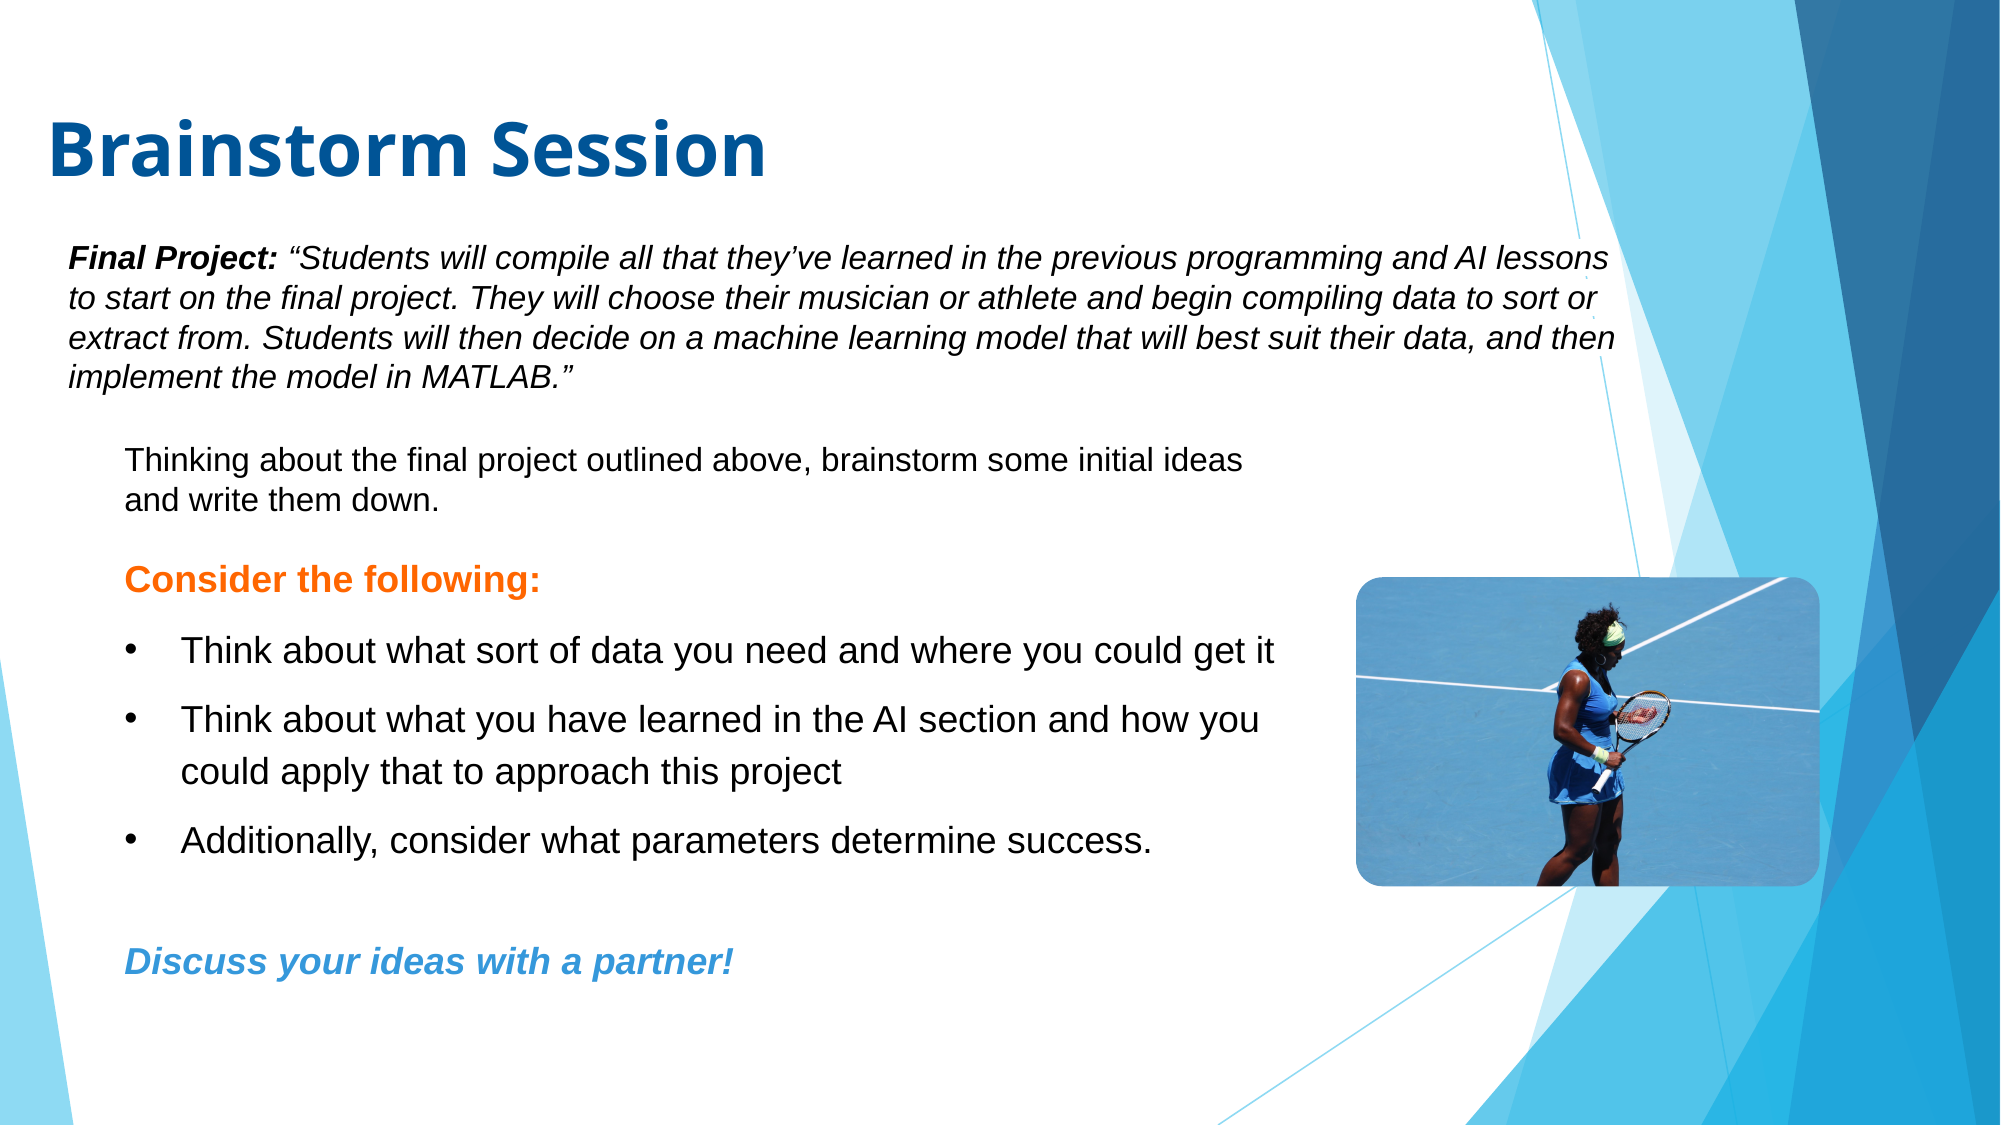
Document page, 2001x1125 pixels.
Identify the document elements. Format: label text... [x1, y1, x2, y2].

text_box Final Project: “Students will compile all that they’ve learned in the previous programming and AI lessons to start on the final project. They will choose their musician or athlete and begin compiling data to sort or extract from. Students will then decide on a machine learning model that will best suit their data, and then implement the model in MATLAB.” [53, 228, 1653, 404]
picture [1355, 576, 1820, 887]
title Brainstorm Session [31, 93, 1473, 311]
text_box Thinking about the final project outlined above, brainstorm some initial ideas and write them down. Consider the following: Think about what sort of data you need and where you could get it Think about what you have learned in the AI section and how you could apply that to approach this project Additionally, consider what parameters determine success. Discuss your ideas with a partner! [109, 430, 1303, 990]
